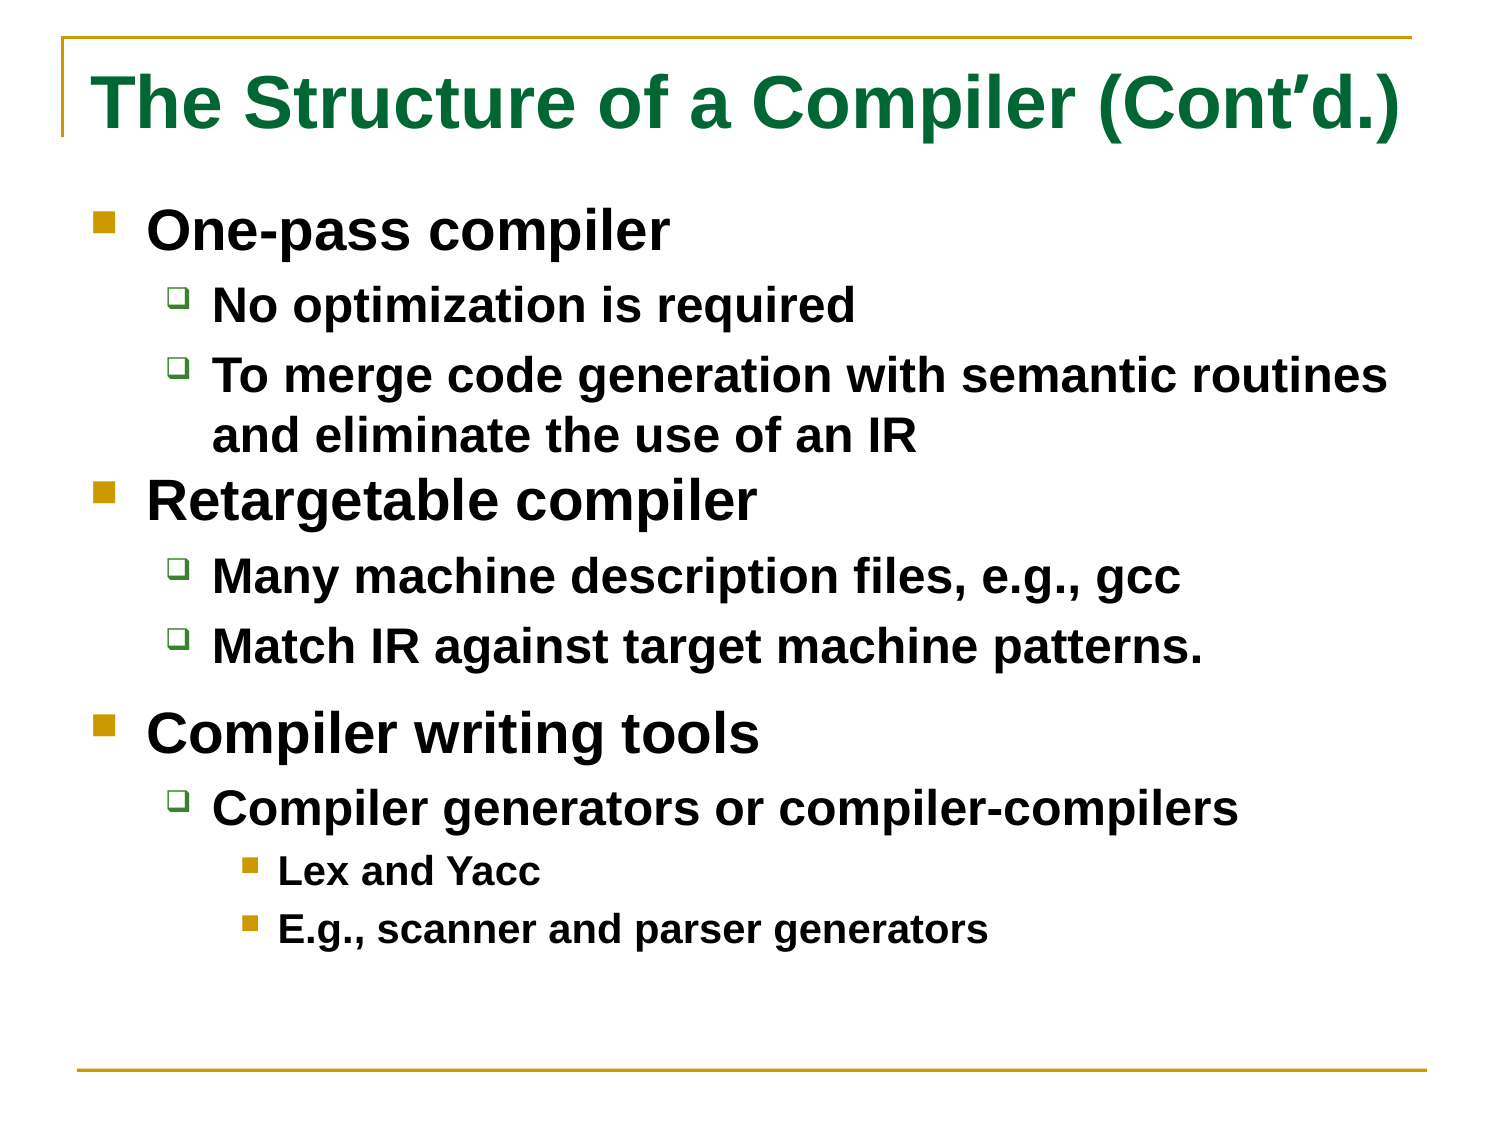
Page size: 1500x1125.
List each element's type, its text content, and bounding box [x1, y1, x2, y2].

list One-pass compiler No optimization is required To merge code generation with semantic routines and eliminate the use of an IR Retargetable compiler Many machine description files, e.g., gcc Match IR against target machine patterns. Compiler writing tools Compiler generators or compiler-compilers Lex and Yacc E.g., scanner and parser generators [75, 184, 1425, 1059]
title The Structure of a Compiler (Cont’d.) [75, 45, 1425, 161]
